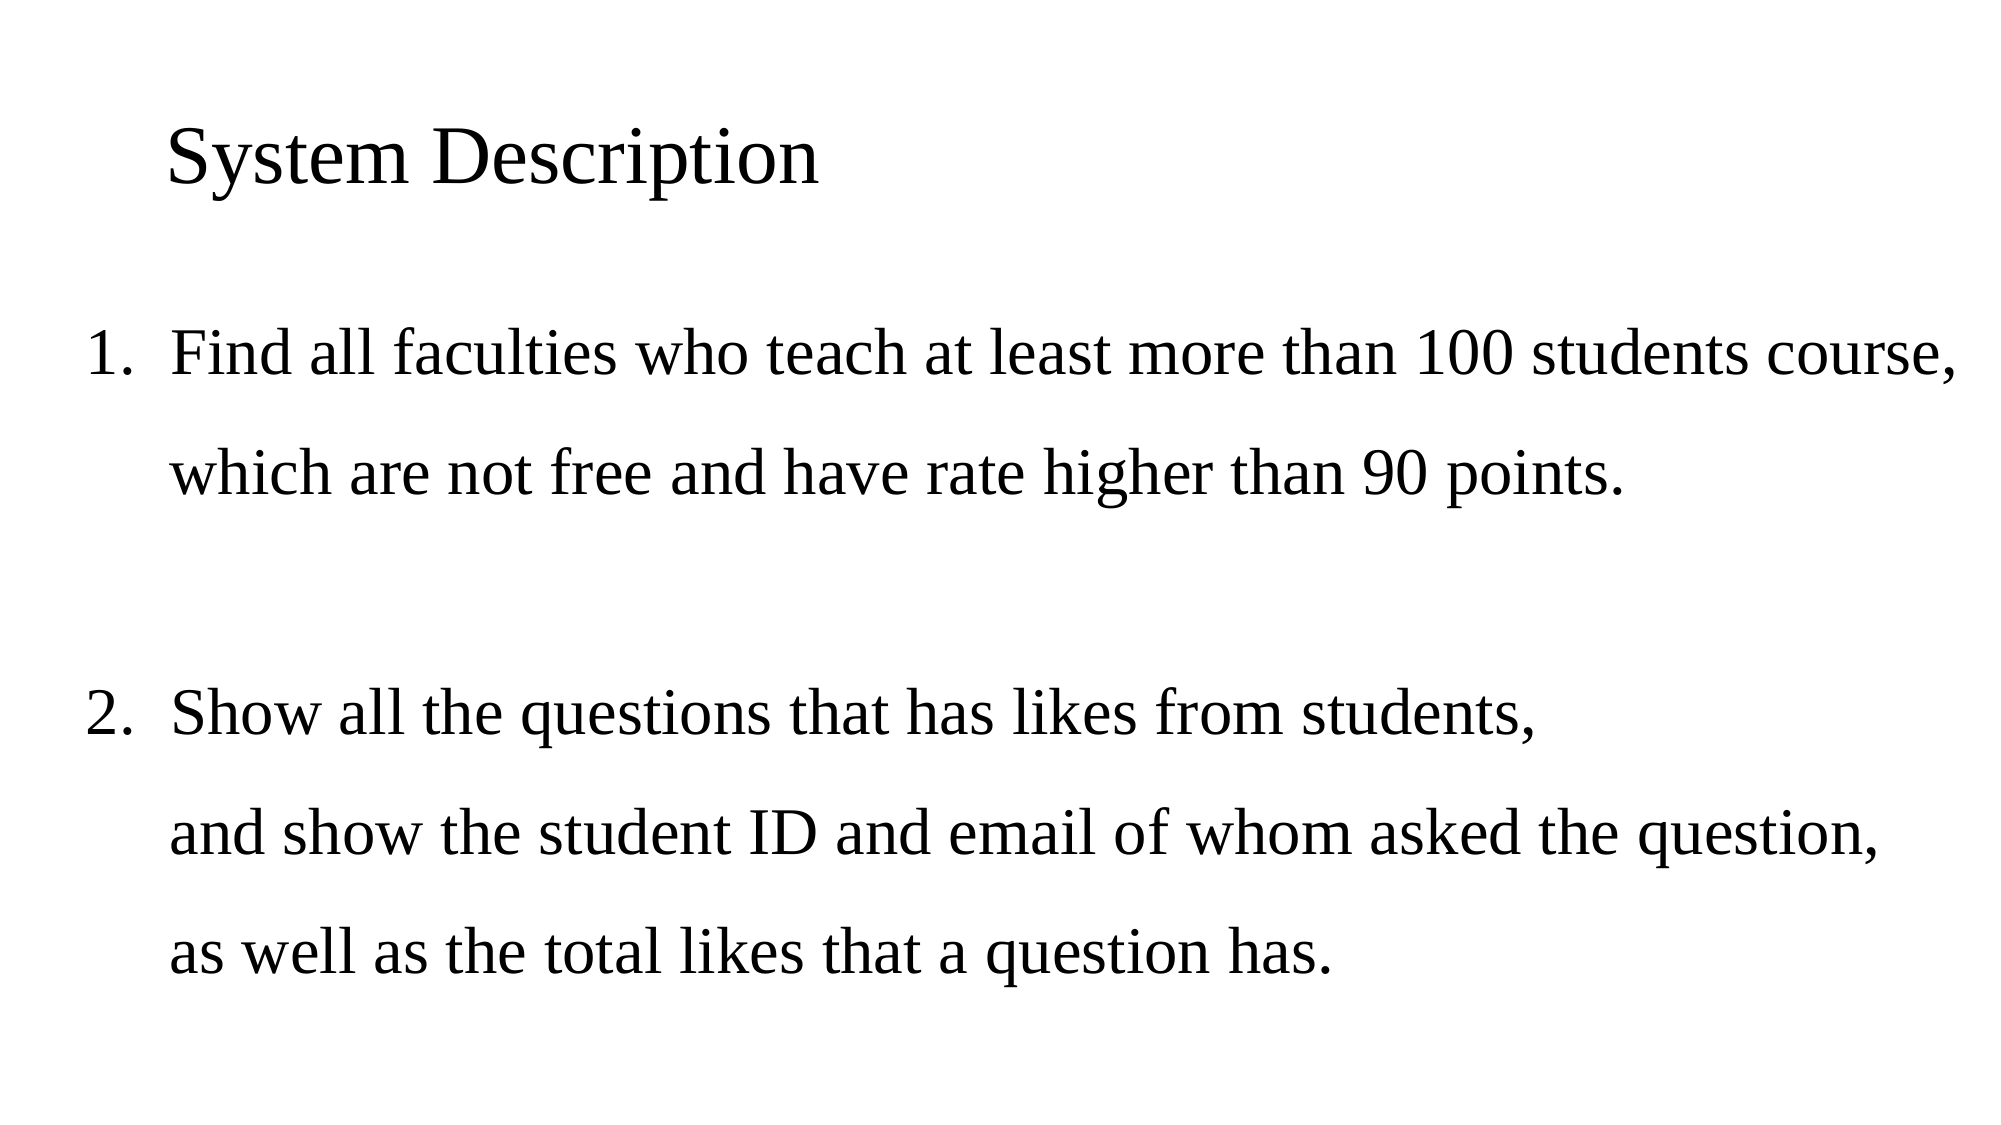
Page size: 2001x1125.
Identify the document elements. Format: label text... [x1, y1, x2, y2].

text_box System Description [150, 92, 836, 208]
text_box Find all faculties who teach at least more than 100 students course, which are not free and have rate higher than 90 points. Show all the questions that has likes from students, and show the student ID and email of whom asked the question, as well as the total likes that a question has. [71, 260, 1994, 1115]
